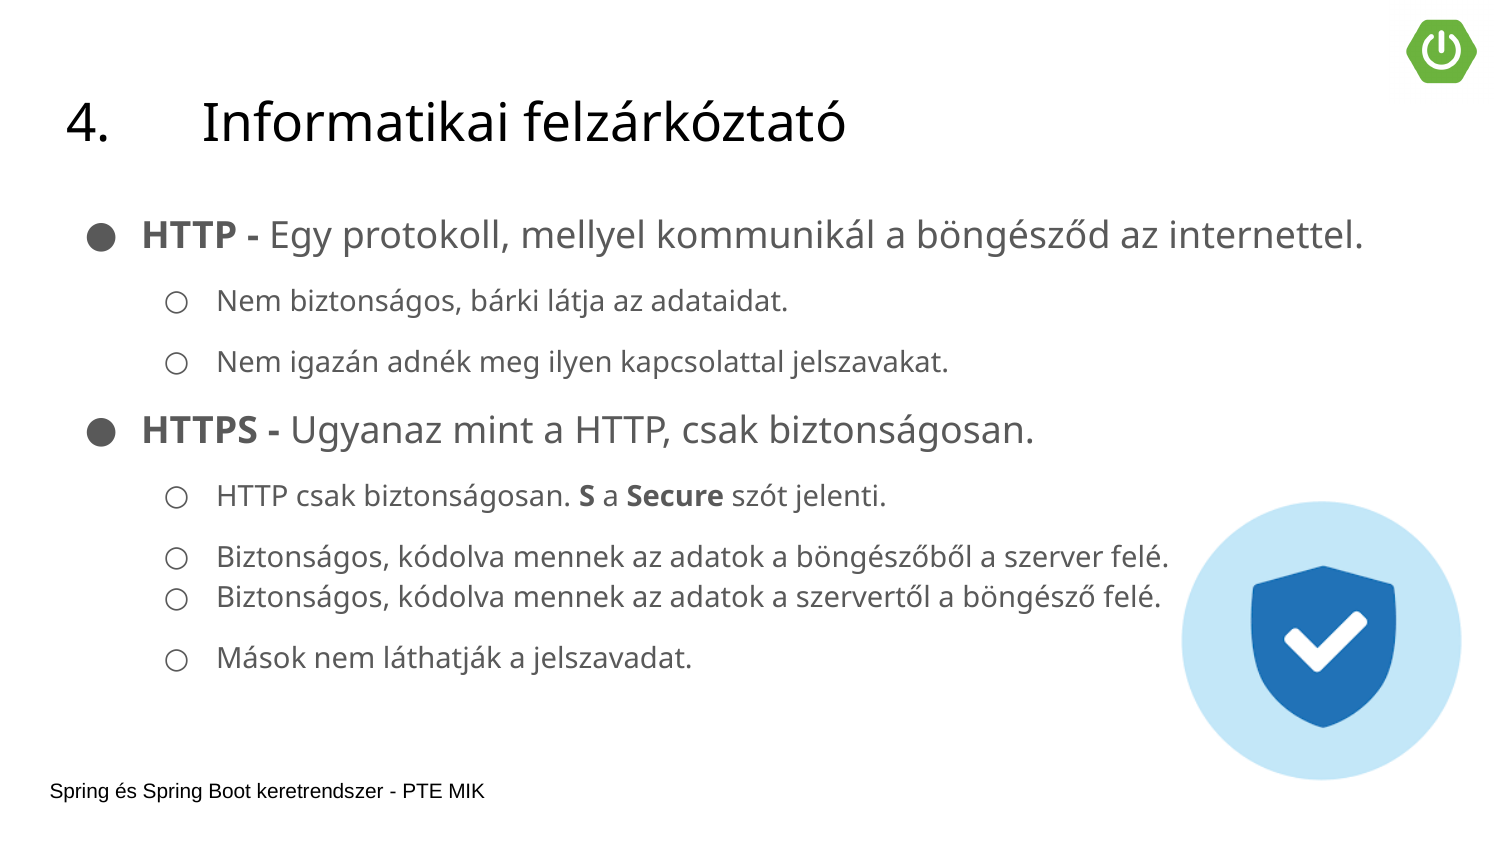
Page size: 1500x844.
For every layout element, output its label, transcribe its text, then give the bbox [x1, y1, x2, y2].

picture [1389, 0, 1495, 105]
title 4. Informatikai felzárkóztató [51, 72, 1449, 167]
picture [1180, 499, 1463, 782]
text_box Spring és Spring Boot keretrendszer - PTE MIK [34, 764, 804, 816]
list HTTP - Egy protokoll, mellyel kommunikál a böngésződ az internettel. Nem biztonságos, bárki látja az adataidat. Nem igazán adnék meg ilyen kapcsolattal jelszavakat. HTTPS - Ugyanaz mint a HTTP, csak biztonságosan. HTTP csak biztonságosan. S a Secure szót jelenti. Biztonságos, kódolva mennek az adatok a böngészőből a szerver felé. Biztonságos, kódolva mennek az adatok a szervertől a böngésző felé. Mások nem láthatják a jelszavadat. [51, 189, 1449, 750]
